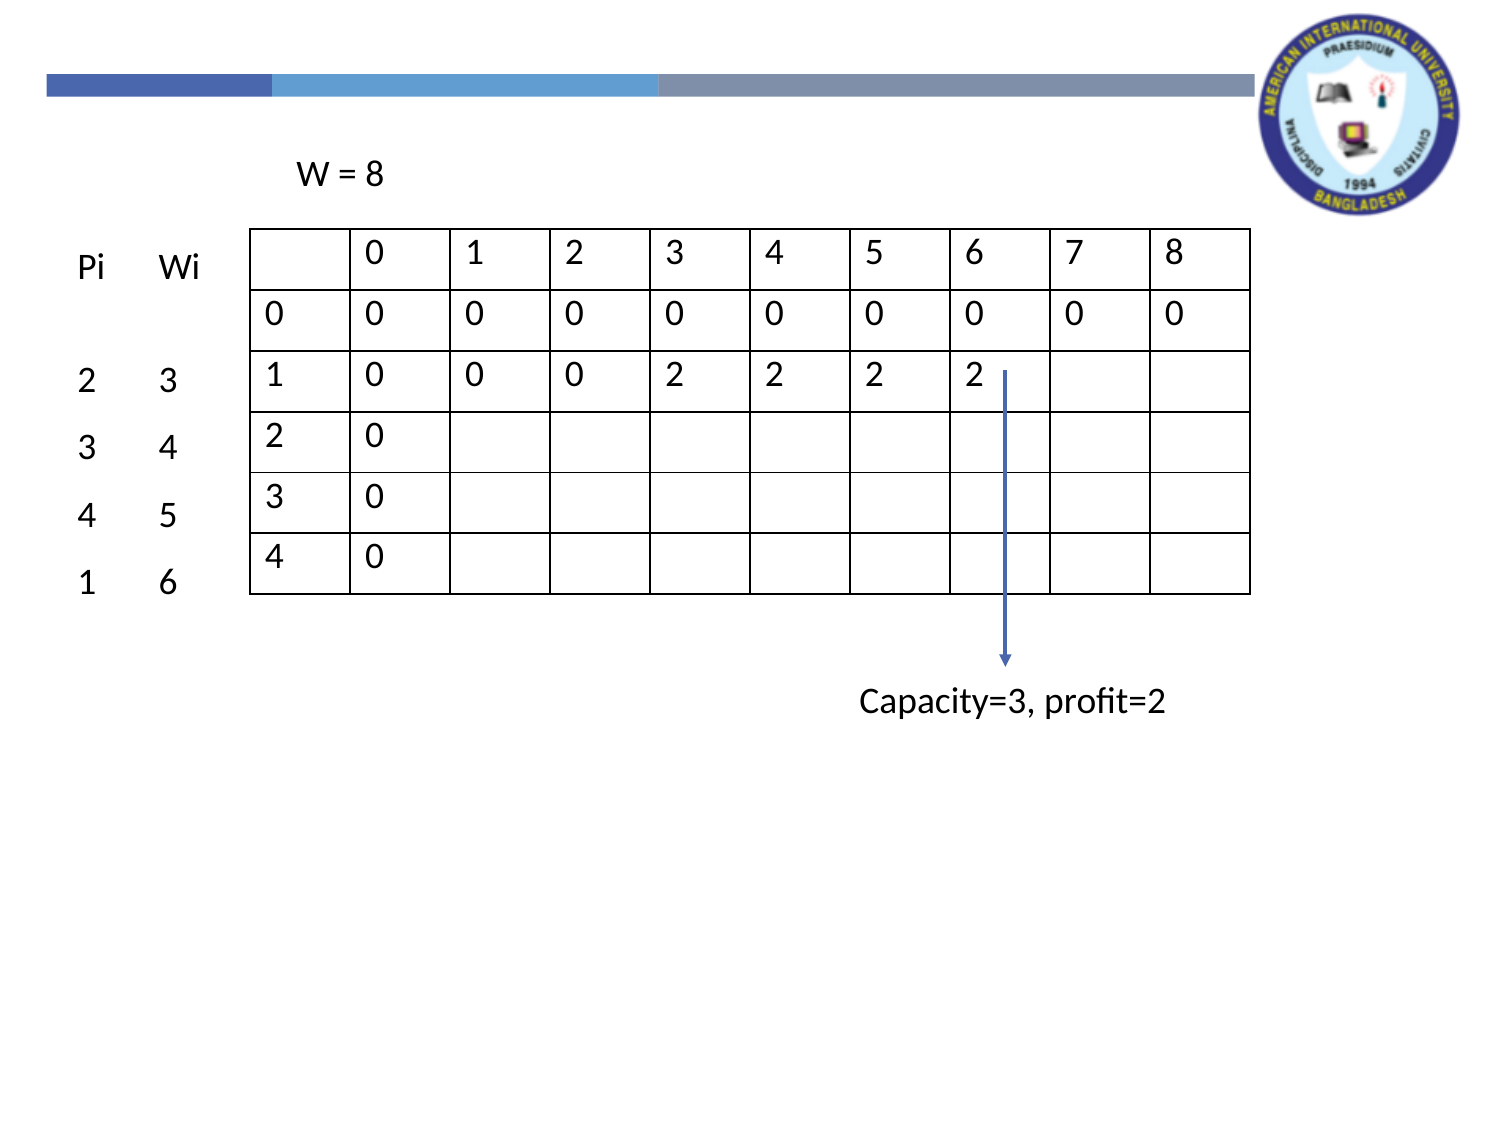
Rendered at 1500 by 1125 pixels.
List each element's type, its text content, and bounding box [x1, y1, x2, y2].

picture [1254, 9, 1465, 221]
table_cell [751, 473, 849, 532]
table_cell [751, 413, 849, 472]
table_header 1 [451, 230, 549, 289]
table_cell [851, 413, 949, 472]
table_cell 2 [951, 352, 1049, 411]
table_cell 0 [1051, 291, 1149, 350]
table_cell [451, 473, 549, 532]
table_cell [751, 534, 849, 593]
table_cell 2 [851, 352, 949, 411]
text_box Capacity=3, profit=2 [844, 668, 1250, 729]
table_header 5 [999, 668, 1009, 676]
table_cell [951, 413, 997, 472]
table_cell 1 [251, 352, 349, 411]
table_cell 3 [251, 473, 349, 532]
table_cell 0 [1151, 291, 1249, 350]
table_cell [1051, 413, 1149, 472]
text_box Wi 3 4 5 6 [169, 235, 250, 610]
table_cell 0 [351, 291, 449, 350]
table_cell 0 [451, 352, 549, 411]
table_cell 0 [351, 352, 449, 411]
table_cell 0 [351, 534, 449, 593]
table_cell [851, 473, 949, 532]
table_header 2 [551, 230, 649, 289]
table_cell [451, 534, 549, 593]
table_cell 0 [851, 291, 949, 350]
table_cell 0 [351, 473, 449, 532]
table_cell [551, 473, 649, 532]
table_cell [451, 413, 549, 472]
table_cell [1151, 413, 1249, 472]
table_header 4 [751, 230, 849, 289]
table_cell 0 [551, 291, 649, 350]
table_cell [1151, 534, 1249, 593]
table_cell 0 [551, 352, 649, 411]
table_cell 2 [751, 352, 849, 411]
table_cell [1011, 473, 1049, 532]
table_cell [1151, 473, 1249, 532]
table_cell [651, 473, 749, 532]
table_cell 0 [251, 291, 349, 350]
table_cell 0 [451, 291, 549, 350]
table_cell [551, 534, 649, 593]
table_cell 0 [651, 291, 749, 350]
table_cell [1011, 534, 1049, 593]
table_cell [1051, 473, 1149, 532]
table_header 8 [1151, 230, 1249, 289]
table_header 7 [1051, 230, 1149, 289]
text_box Pi 2 3 4 1 [62, 235, 169, 610]
table_header 3 [651, 230, 749, 289]
table_header [251, 230, 349, 289]
table_cell 0 [351, 413, 449, 472]
table_cell [651, 534, 749, 593]
table_cell [1151, 352, 1249, 411]
table_cell [1011, 413, 1049, 472]
table_cell 0 [999, 373, 1003, 411]
table_header 5 [851, 230, 949, 289]
table_cell [1051, 534, 1149, 593]
table_cell 2 [251, 413, 349, 472]
text_box W = 8 [281, 141, 424, 202]
table_cell [1051, 352, 1149, 411]
table_header 6 [951, 230, 1049, 289]
table_cell 4 [251, 534, 349, 593]
table_header 0 [351, 230, 449, 289]
table_cell [851, 534, 949, 593]
table_cell 0 [951, 291, 1049, 350]
table_cell [951, 534, 997, 593]
table_cell [651, 413, 749, 472]
table_cell [951, 473, 997, 532]
table_cell 0 [751, 291, 849, 350]
table_cell [551, 413, 649, 472]
table_cell 2 [651, 352, 749, 411]
